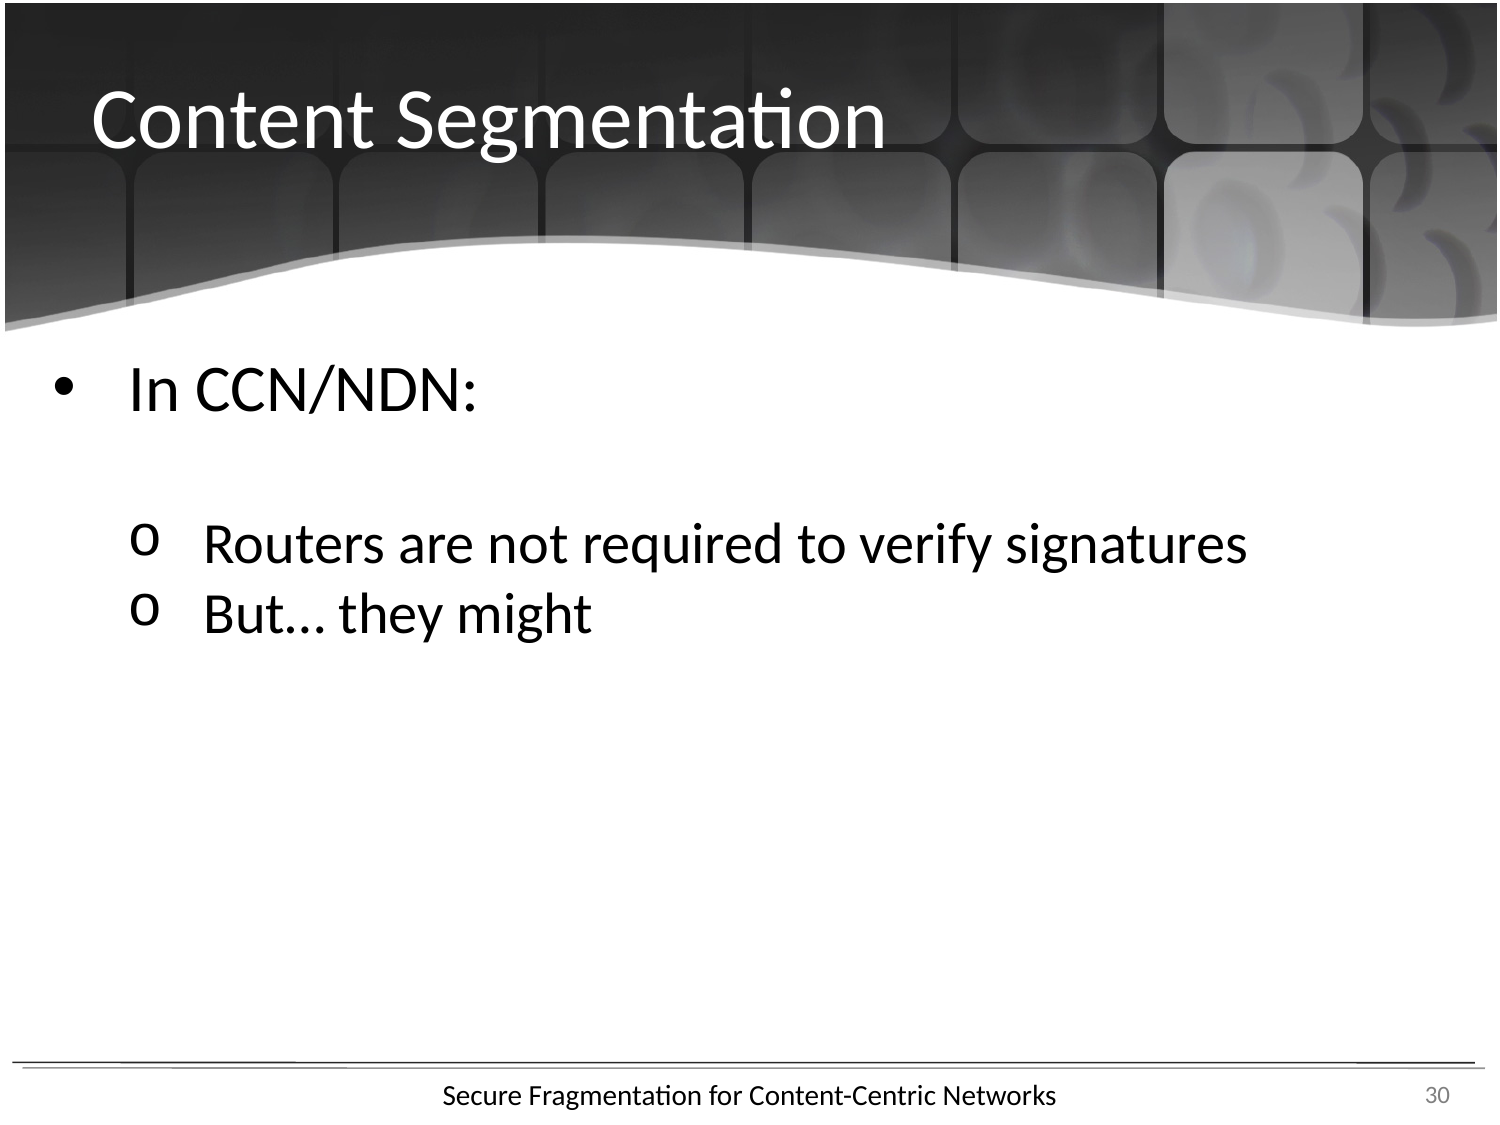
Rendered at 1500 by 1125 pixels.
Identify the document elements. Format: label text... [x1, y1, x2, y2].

text_box In CCN/NDN: Routers are not required to verify signatures But… they might [35, 335, 1464, 1040]
picture [0, 174, 1500, 1125]
text_box Content Segmentation [0, 53, 1500, 174]
picture [0, 0, 1500, 53]
